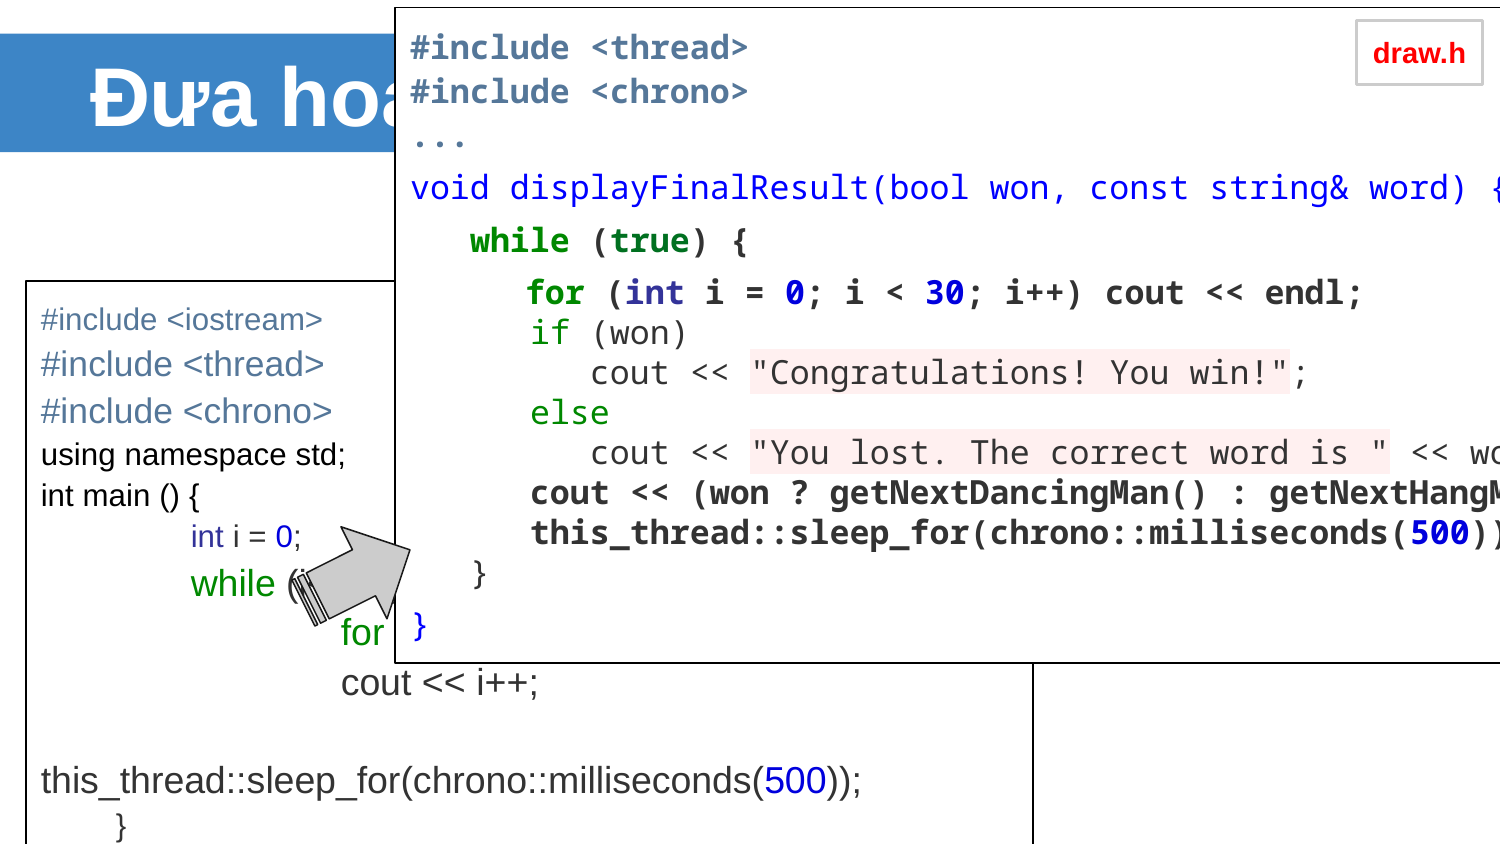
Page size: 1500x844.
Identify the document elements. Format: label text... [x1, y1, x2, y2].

list #include <thread> #include <chrono> ... void displayFinalResult(bool won, const string& word) { while (true) { for (int i = 0; i < 30; i++) cout << endl; if (won) cout << "Congratulations! You win!"; else cout << "You lost. The correct word is " << word << endl; cout << (won ? getNextDancingMan() : getNextHangMan()); this_thread::sleep_for(chrono::milliseconds(500)); } } [395, 7, 1500, 664]
text_box [291, 578, 318, 627]
text_box draw.h [1356, 20, 1483, 85]
list #include <iostream> #include <thread> #include <chrono> using namespace std; int main () { int i = 0; while (i<100) { for (int i = 0; i < 30; i++) cout << endl; cout << i++; this_thread::sleep_for(chrono::milliseconds(500)); } } [25, 280, 1033, 844]
title Đưa hoạt hình vào hangman [75, 33, 395, 153]
text_box [297, 574, 327, 624]
text_box [306, 526, 410, 619]
